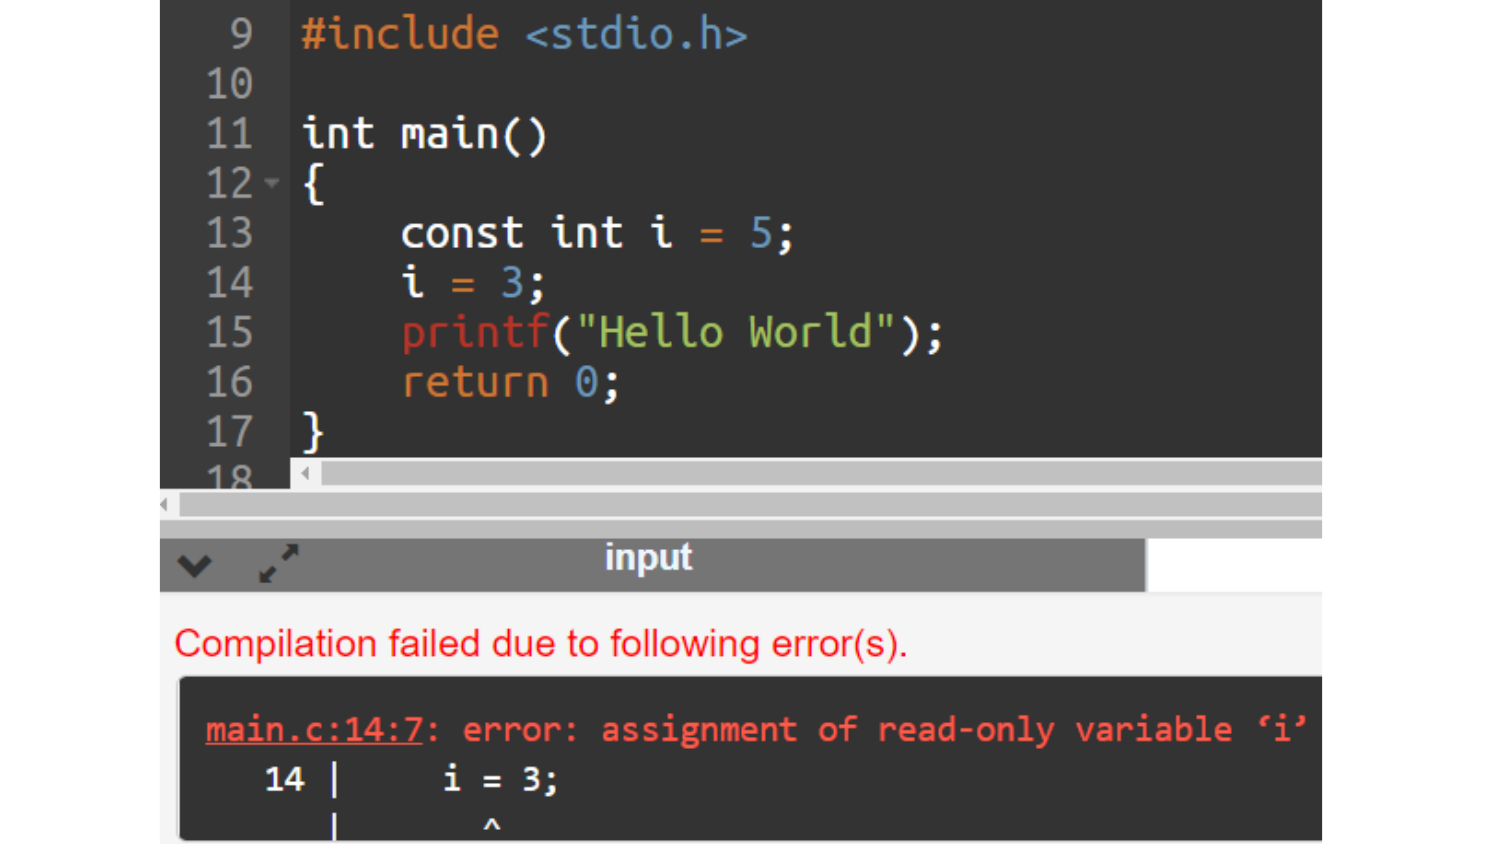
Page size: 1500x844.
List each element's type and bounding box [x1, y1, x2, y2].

picture [159, 0, 1323, 844]
